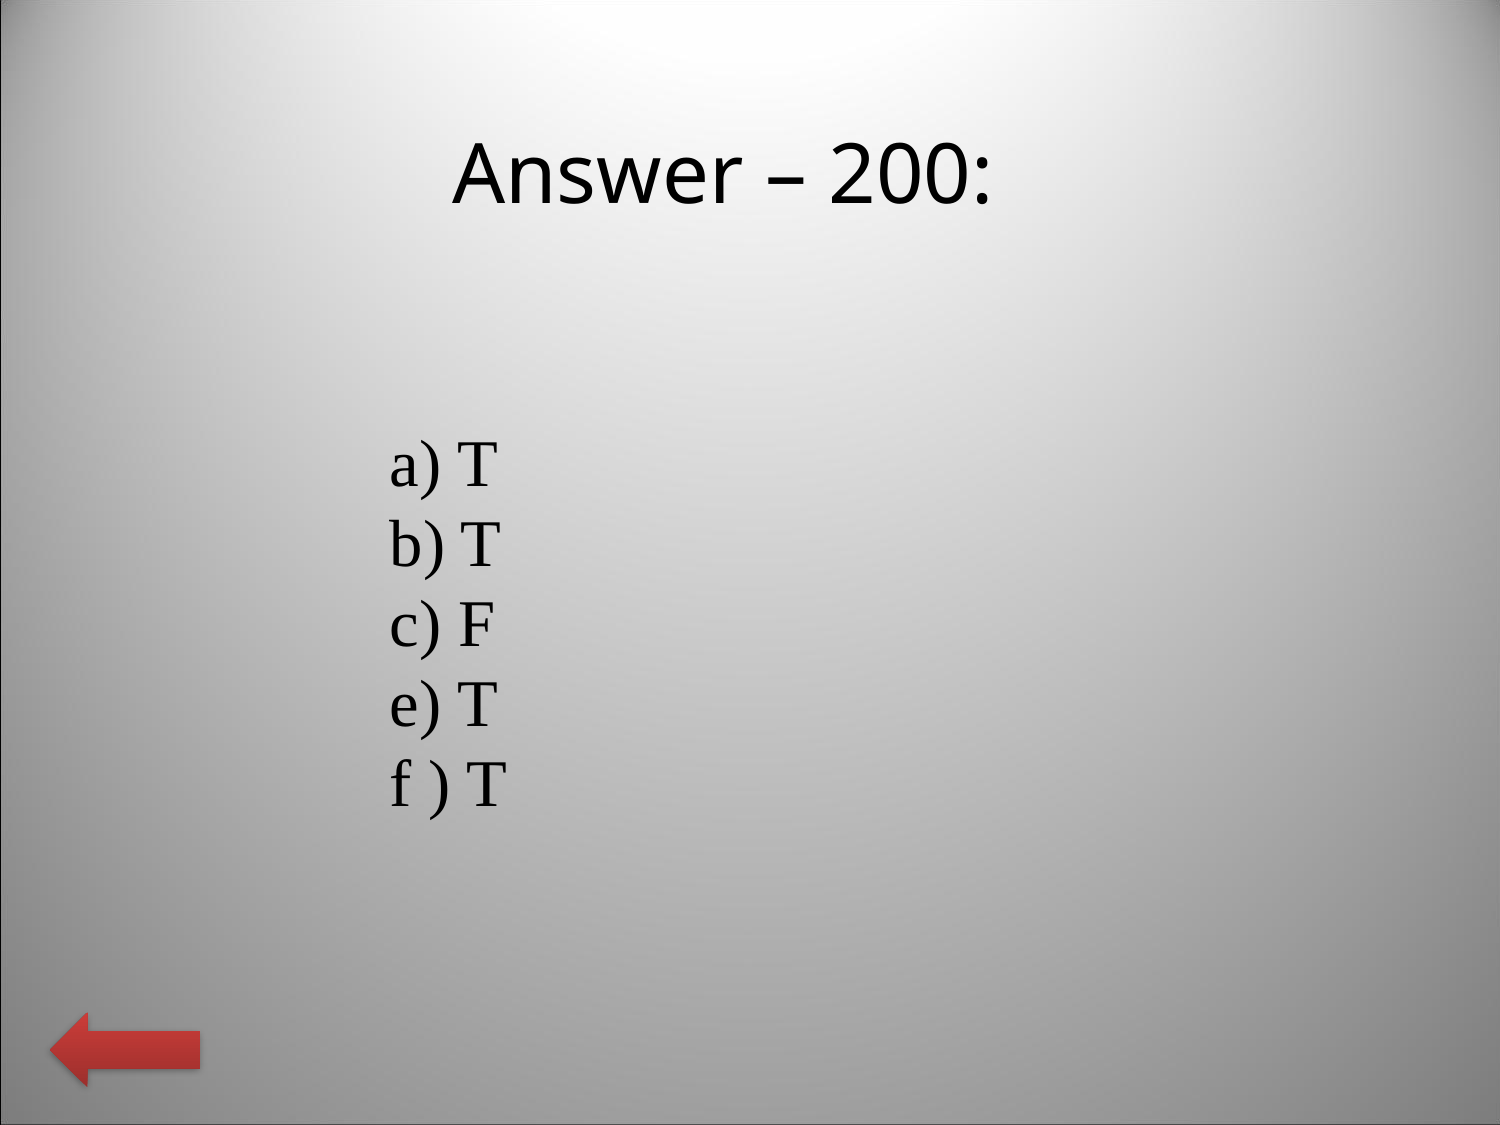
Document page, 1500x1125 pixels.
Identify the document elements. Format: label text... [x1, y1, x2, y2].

text_box a) T b) T c) F e) T f ) T [374, 412, 1125, 827]
text_box [49, 1012, 200, 1088]
picture [0, 0, 1500, 1125]
text_box Answer – 200: [437, 112, 1038, 228]
